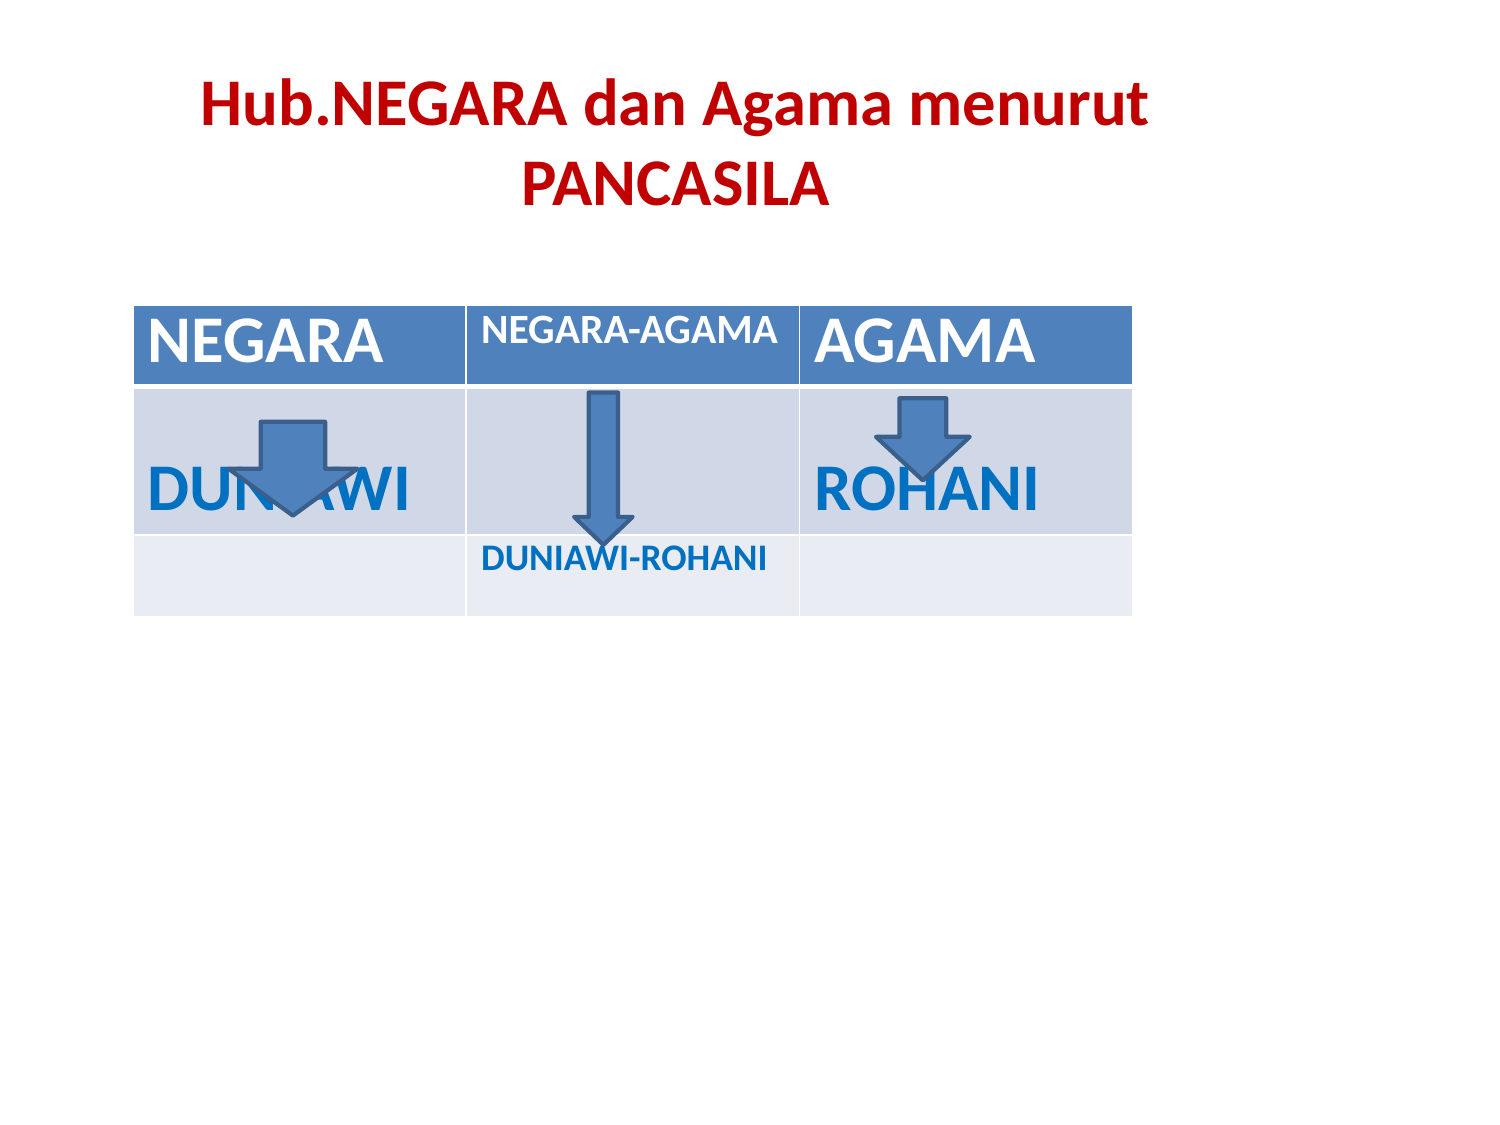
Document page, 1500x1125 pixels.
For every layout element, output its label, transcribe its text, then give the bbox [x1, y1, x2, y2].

table_cell [1125, 536, 1132, 616]
table_header NEGARA [134, 306, 465, 317]
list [87, 318, 1120, 1125]
table_header AGAMA [800, 306, 1132, 384]
table_cell ROHANI [1125, 389, 1132, 534]
table_header NEGARA-AGAMA [467, 306, 799, 317]
title Hub.NEGARA dan Agama menurut PANCASILA [75, 45, 1278, 233]
